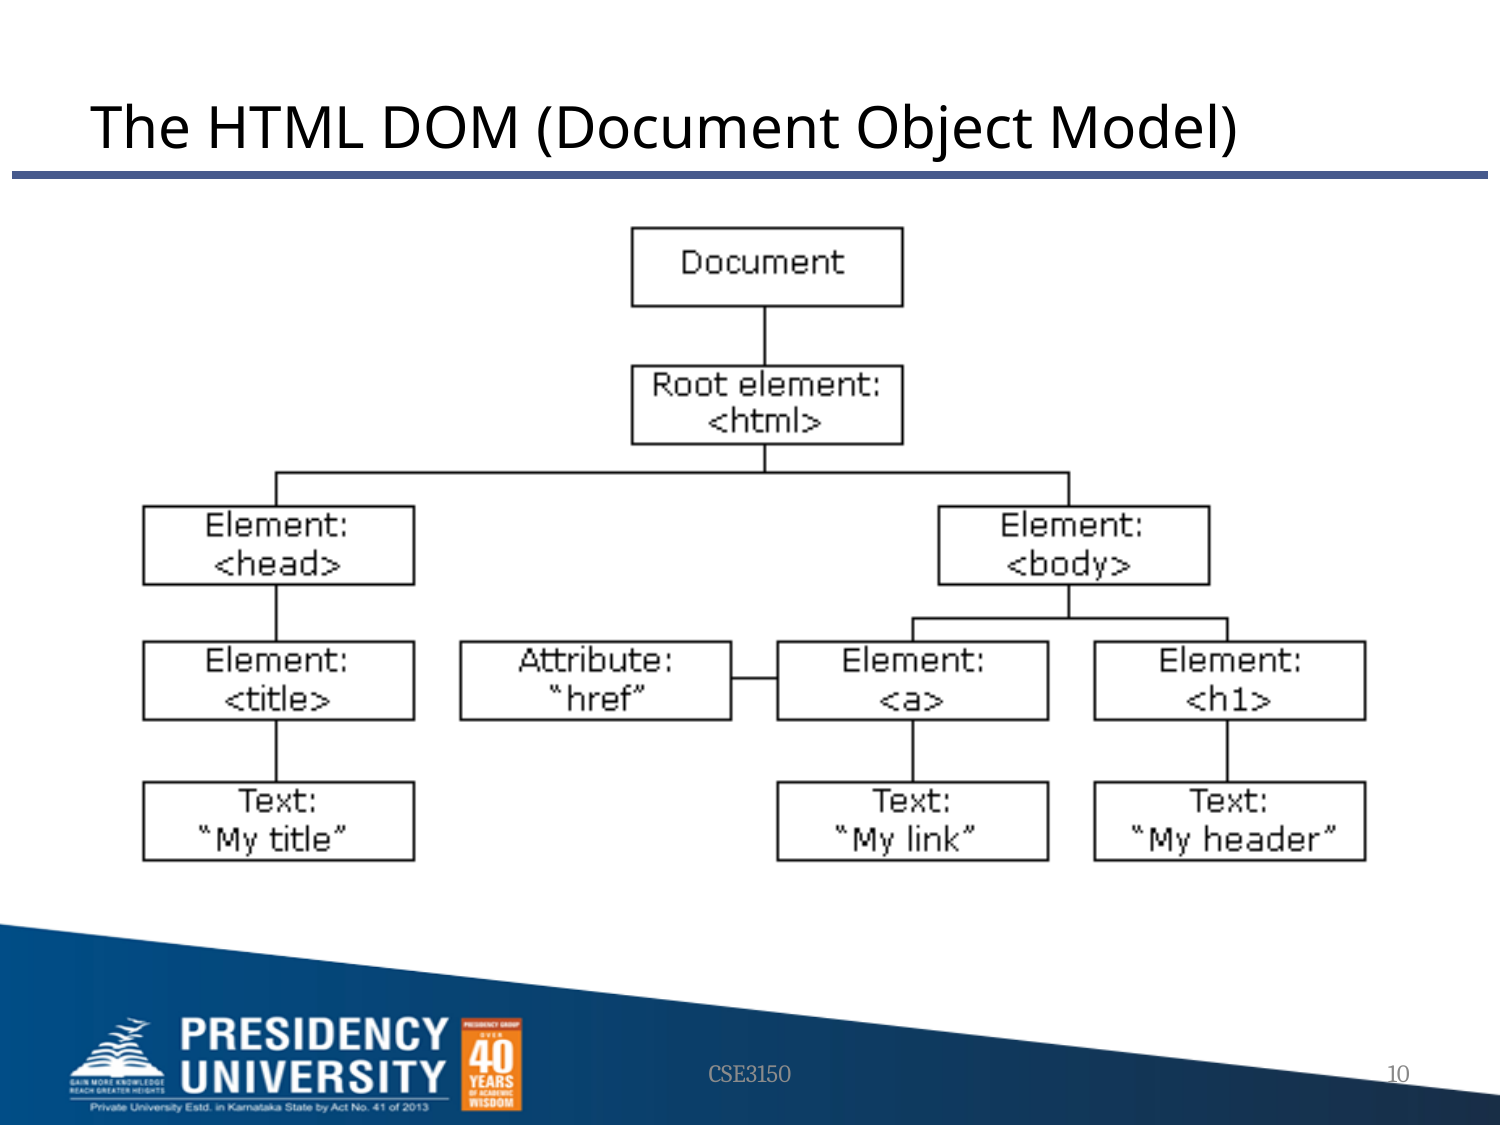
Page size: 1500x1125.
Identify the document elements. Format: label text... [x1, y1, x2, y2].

slide_number 10 [1074, 1042, 1425, 1103]
picture [0, 921, 1500, 1125]
title The HTML DOM (Document Object Model) [75, 50, 1425, 168]
footer CSE3150 [512, 1042, 988, 1103]
picture [124, 199, 1388, 892]
